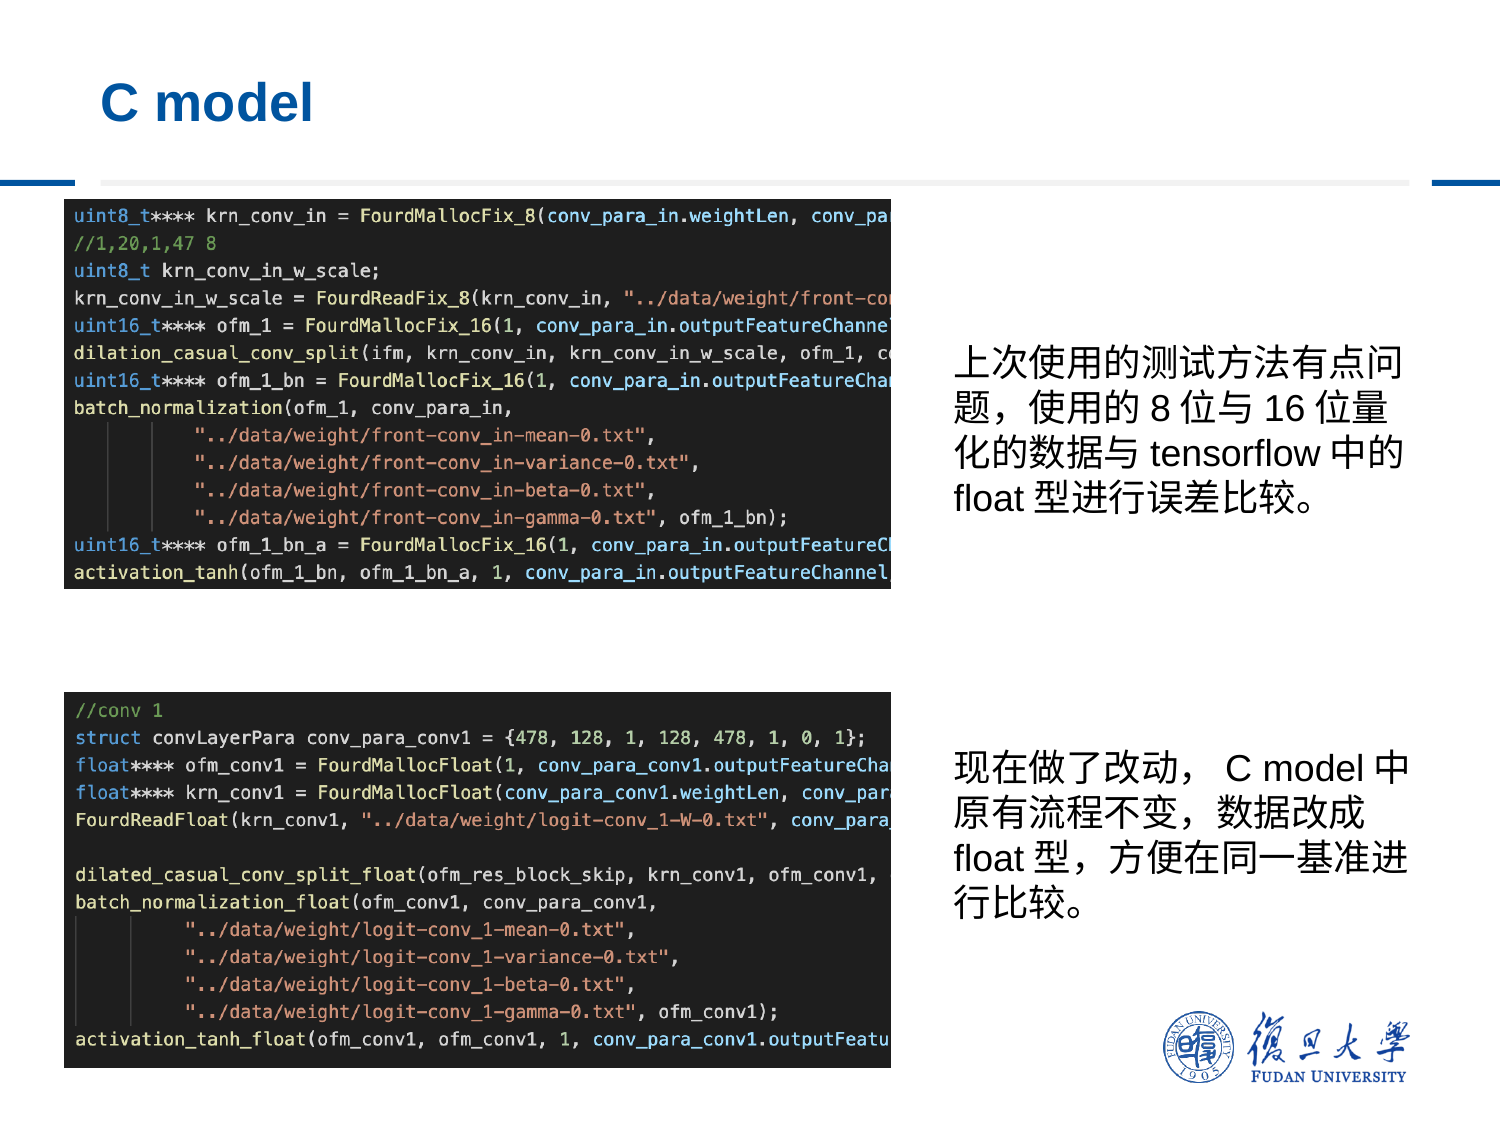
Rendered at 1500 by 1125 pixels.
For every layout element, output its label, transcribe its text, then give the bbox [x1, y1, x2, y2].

picture [64, 199, 891, 590]
picture [1247, 1011, 1410, 1083]
picture [1163, 1011, 1234, 1083]
title C model [100, 30, 1410, 169]
picture [64, 692, 891, 1069]
text_box 上次使用的测试方法有点问题，使用的8位与16位量化的数据与tensorflow中的float型进行误差比较。 现在做了改动，C model中原有流程不变，数据改成float型，方便在同一基准进行比较。 [938, 331, 1436, 932]
